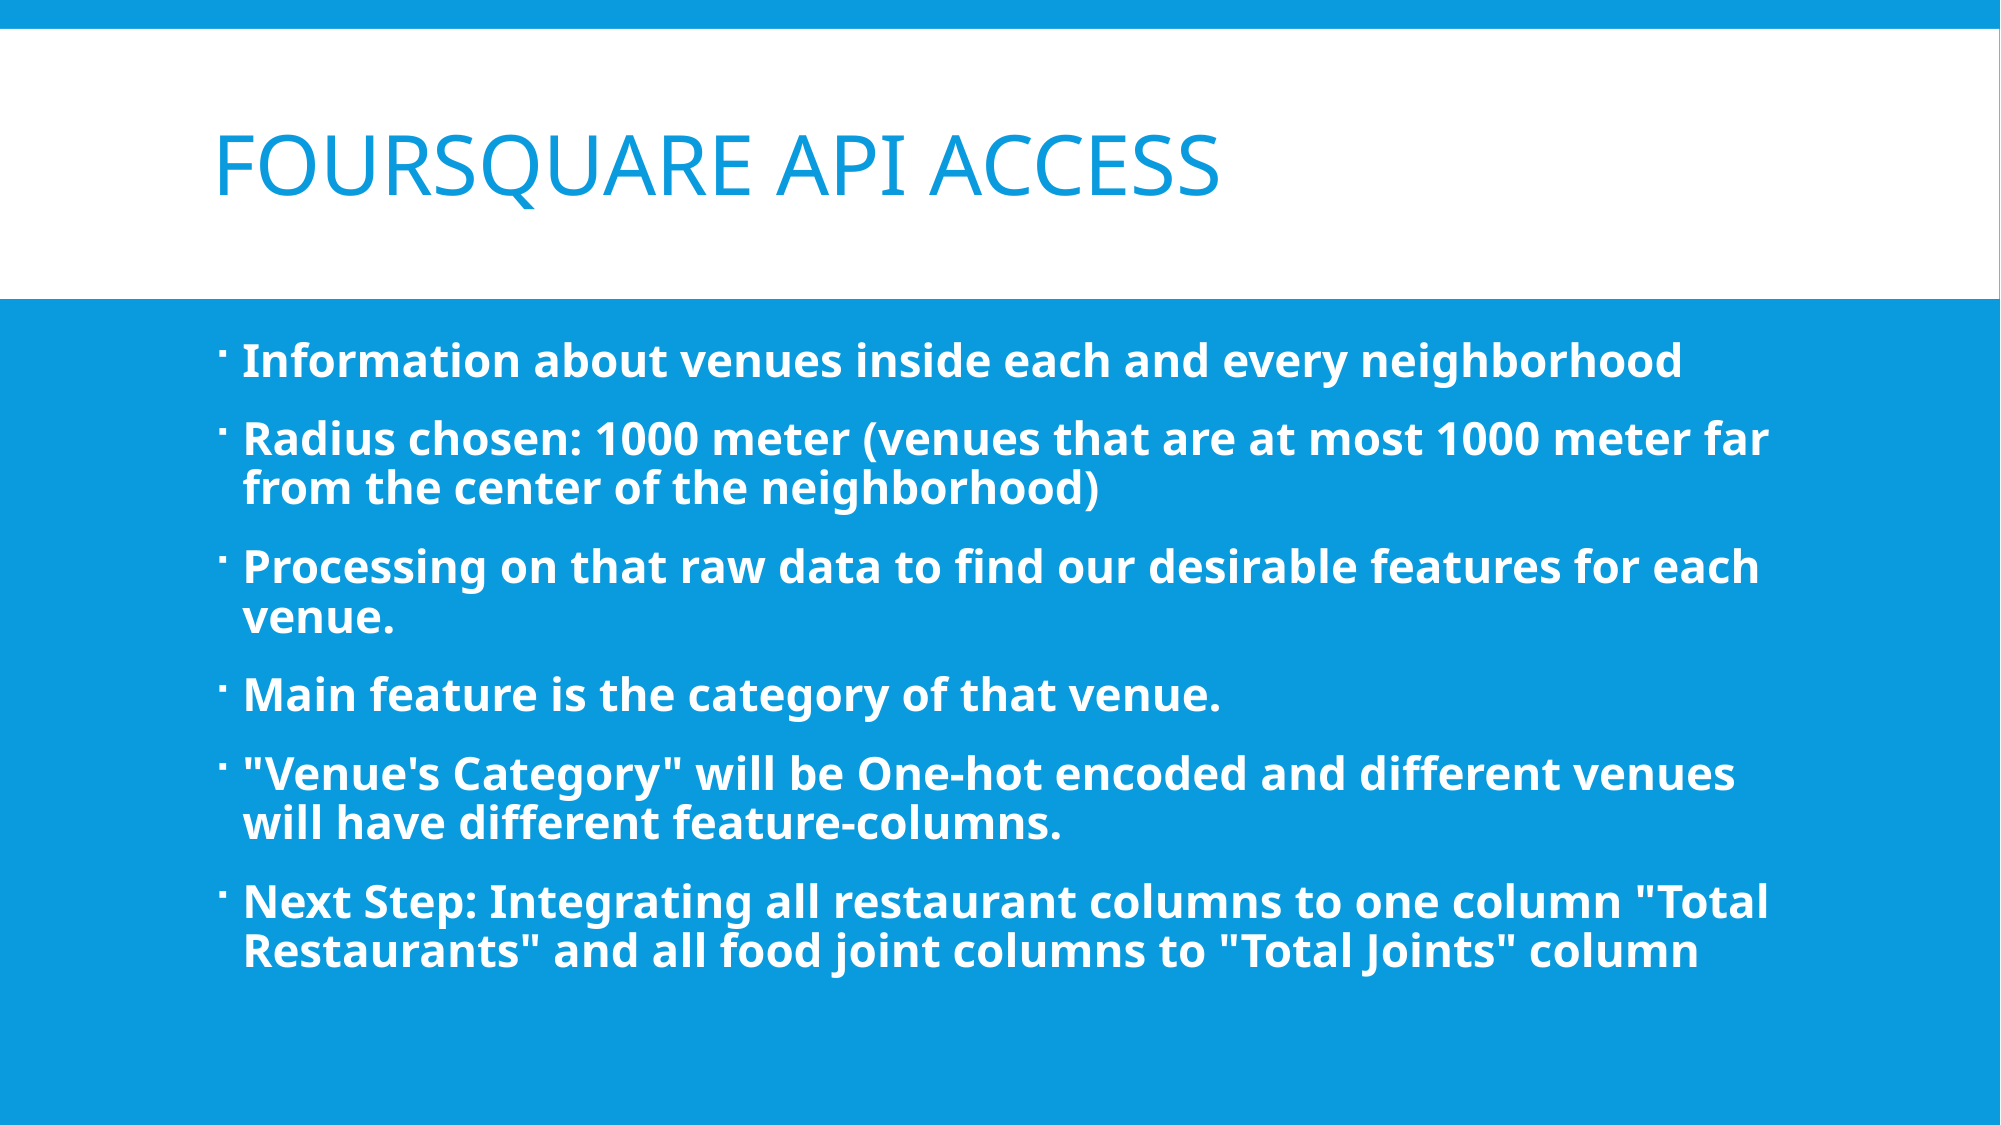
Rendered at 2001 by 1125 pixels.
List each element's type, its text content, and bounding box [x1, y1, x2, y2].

title FOURSQUARE API ACCESS [197, 46, 1803, 295]
list Information about venues inside each and every neighborhood Radius chosen: 1000 meter (venues that are at most 1000 meter far from the center of the neighborhood) Processing on that raw data to find our desirable features for each venue. Main feature is the category of that venue. "Venue's Category" will be One-hot encoded and different venues will have different feature-columns. Next Step: Integrating all restaurant columns to one column "Total Restaurants" and all food joint columns to "Total Joints" column [197, 329, 1803, 1020]
